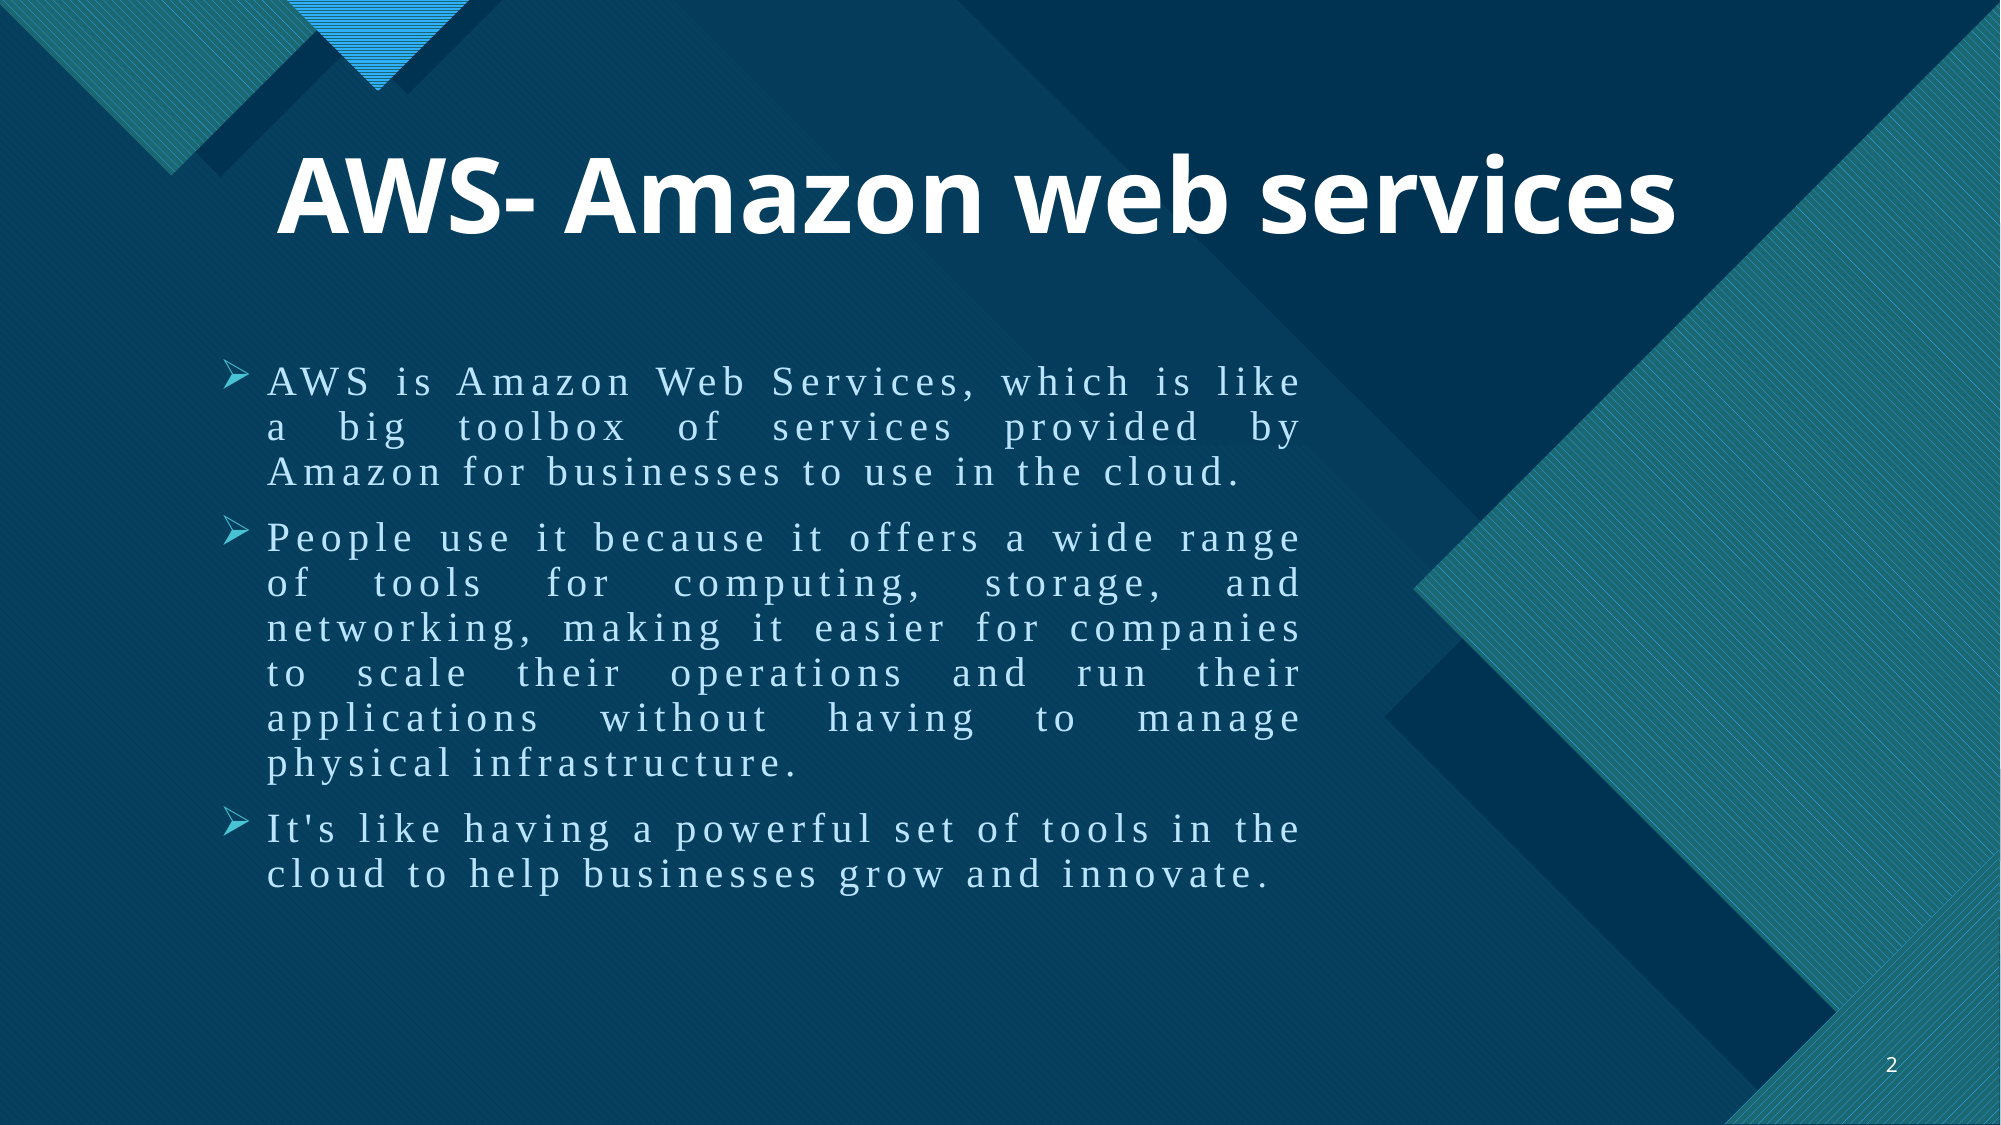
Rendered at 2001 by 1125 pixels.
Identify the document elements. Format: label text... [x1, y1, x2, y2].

picture [568, 585, 579, 596]
picture [1282, 831, 1292, 842]
picture [351, 760, 362, 774]
picture [1282, 539, 1293, 551]
picture [965, 728, 972, 734]
picture [716, 868, 721, 876]
picture [383, 622, 392, 631]
picture [745, 466, 755, 475]
picture [1011, 532, 1021, 542]
picture [1197, 868, 1204, 875]
picture [1030, 867, 1036, 874]
picture [444, 544, 450, 551]
picture [521, 830, 528, 841]
picture [797, 429, 808, 440]
picture [795, 586, 801, 596]
picture [429, 466, 436, 474]
picture [340, 624, 349, 637]
picture [1244, 676, 1254, 686]
picture [413, 675, 419, 683]
picture [768, 827, 774, 834]
picture [610, 630, 617, 639]
picture [832, 466, 839, 476]
picture [558, 421, 567, 430]
picture [1091, 868, 1098, 877]
picture [657, 724, 663, 731]
picture [1159, 712, 1166, 720]
picture [360, 532, 367, 539]
picture [718, 468, 730, 483]
picture [1177, 475, 1183, 485]
picture [673, 765, 684, 776]
picture [769, 473, 777, 481]
picture [398, 824, 412, 841]
picture [897, 868, 905, 876]
picture [776, 823, 783, 830]
picture [1260, 633, 1268, 641]
picture [284, 468, 291, 480]
picture [1265, 532, 1270, 540]
picture [272, 531, 281, 540]
picture [861, 532, 868, 539]
picture [866, 625, 878, 639]
picture [1291, 532, 1297, 541]
picture [1021, 879, 1029, 887]
picture [682, 712, 689, 719]
picture [1257, 723, 1266, 731]
picture [623, 540, 634, 551]
picture [394, 586, 404, 596]
picture [907, 624, 915, 631]
picture [1232, 577, 1241, 586]
picture [1058, 540, 1064, 550]
picture [500, 830, 506, 837]
picture [1069, 823, 1078, 832]
picture [492, 535, 499, 542]
picture [885, 718, 893, 729]
picture [716, 766, 722, 776]
picture [391, 767, 400, 776]
slide_number 2 [1845, 1035, 1913, 1096]
picture [919, 835, 926, 842]
picture [614, 715, 623, 727]
picture [359, 669, 371, 684]
picture [962, 672, 967, 680]
picture [756, 532, 762, 541]
picture [709, 622, 716, 629]
picture [1136, 536, 1142, 543]
picture [998, 630, 1009, 641]
picture [711, 712, 718, 723]
picture [709, 417, 715, 425]
picture [430, 577, 438, 585]
picture [835, 835, 841, 842]
picture [972, 868, 981, 877]
picture [730, 721, 736, 731]
picture [1225, 667, 1232, 677]
picture [893, 577, 898, 586]
picture [600, 839, 607, 846]
picture [702, 627, 707, 635]
picture [1136, 543, 1144, 551]
picture [801, 870, 813, 884]
picture [936, 712, 942, 721]
picture [586, 861, 594, 869]
picture [423, 832, 433, 842]
picture [1072, 629, 1083, 641]
picture [297, 624, 305, 631]
picture [779, 673, 785, 681]
picture [865, 577, 872, 585]
picture [1198, 876, 1204, 883]
picture [916, 473, 927, 485]
picture [1234, 585, 1241, 594]
picture [323, 540, 333, 551]
picture [1256, 538, 1262, 545]
picture [1203, 476, 1212, 485]
picture [710, 577, 717, 588]
picture [868, 475, 874, 485]
picture [344, 478, 350, 485]
picture [609, 425, 620, 439]
picture [634, 629, 644, 640]
picture [1203, 543, 1209, 551]
picture [324, 830, 332, 838]
picture [276, 757, 285, 766]
picture [1081, 421, 1089, 434]
picture [887, 670, 898, 684]
picture [290, 833, 296, 842]
picture [928, 870, 933, 879]
picture [747, 577, 754, 584]
picture [914, 868, 921, 876]
picture [888, 879, 896, 887]
picture [586, 878, 595, 887]
picture [504, 868, 513, 877]
picture [424, 624, 440, 640]
picture [754, 872, 762, 879]
picture [857, 724, 863, 731]
picture [773, 577, 783, 587]
picture [744, 828, 752, 839]
picture [727, 677, 736, 686]
picture [1282, 722, 1291, 731]
picture [298, 540, 309, 551]
picture [688, 868, 695, 875]
picture [269, 586, 274, 595]
picture [844, 426, 853, 438]
picture [1109, 541, 1118, 551]
picture [956, 726, 965, 731]
picture [850, 868, 856, 877]
picture [1185, 720, 1191, 728]
picture [1263, 823, 1270, 832]
picture [585, 760, 593, 768]
picture [1109, 624, 1113, 634]
picture [1166, 873, 1175, 886]
picture [485, 476, 490, 484]
picture [1134, 826, 1146, 840]
picture [685, 823, 694, 832]
picture [269, 879, 277, 887]
picture [523, 715, 531, 723]
picture [274, 421, 282, 429]
picture [578, 478, 584, 485]
picture [917, 421, 926, 430]
picture [954, 679, 960, 686]
picture [774, 632, 779, 641]
picture [901, 526, 909, 533]
picture [777, 871, 785, 877]
picture [842, 667, 849, 678]
picture [728, 577, 732, 587]
picture [642, 830, 648, 837]
picture [492, 542, 501, 551]
picture [727, 670, 735, 676]
picture [918, 542, 927, 551]
picture [421, 588, 429, 596]
picture [571, 823, 578, 833]
picture [287, 679, 294, 686]
picture [560, 769, 566, 776]
picture [314, 466, 321, 476]
picture [427, 878, 432, 886]
picture [677, 532, 686, 541]
picture [1081, 584, 1088, 592]
picture [817, 633, 825, 641]
picture [725, 534, 737, 549]
picture [1285, 625, 1296, 639]
picture [273, 712, 282, 721]
picture [1056, 722, 1061, 730]
picture [900, 830, 908, 838]
picture [349, 421, 357, 429]
picture [592, 835, 600, 842]
picture [1106, 593, 1117, 602]
picture [1282, 825, 1292, 832]
picture [550, 458, 559, 467]
picture [270, 771, 275, 779]
picture [352, 544, 359, 551]
picture [798, 423, 806, 430]
picture [635, 835, 641, 842]
picture [1100, 582, 1107, 590]
picture [1245, 670, 1252, 676]
picture [1280, 587, 1289, 596]
picture [1239, 868, 1248, 877]
title AWS- Amazon web services [262, 122, 1723, 264]
picture [299, 534, 307, 541]
picture [887, 427, 898, 440]
picture [322, 723, 330, 731]
picture [609, 622, 617, 630]
picture [1009, 818, 1016, 825]
picture [275, 429, 282, 437]
picture [1132, 577, 1141, 586]
picture [989, 823, 996, 834]
picture [925, 466, 931, 475]
picture [493, 835, 499, 842]
picture [1183, 712, 1191, 720]
picture [280, 458, 286, 466]
picture [568, 762, 573, 770]
picture [296, 630, 307, 641]
picture [865, 717, 870, 725]
picture [468, 460, 475, 467]
picture [769, 757, 777, 765]
picture [1039, 721, 1045, 731]
picture [733, 825, 742, 838]
picture [816, 817, 824, 824]
picture [682, 667, 689, 677]
picture [679, 540, 686, 549]
picture [275, 720, 282, 729]
picture [424, 826, 431, 832]
picture [602, 712, 608, 721]
picture [777, 877, 787, 887]
picture [841, 633, 847, 641]
picture [504, 622, 510, 631]
picture [851, 542, 856, 550]
picture [585, 622, 592, 630]
picture [894, 469, 906, 483]
picture [1127, 667, 1131, 677]
picture [906, 630, 917, 641]
picture [412, 667, 419, 674]
picture [804, 464, 810, 472]
picture [1008, 432, 1016, 440]
picture [480, 868, 487, 876]
picture [1212, 712, 1218, 722]
picture [1169, 622, 1179, 633]
picture [987, 579, 999, 594]
picture [476, 622, 483, 630]
picture [775, 424, 783, 432]
picture [1158, 466, 1165, 477]
picture [323, 757, 331, 770]
picture [545, 667, 552, 674]
picture [609, 768, 614, 776]
picture [411, 879, 417, 887]
picture [277, 622, 284, 631]
picture [919, 877, 925, 886]
picture [320, 868, 328, 876]
list AWS is Amazon Web Services, which is like a big toolbox of services provided by Amazon for businesses to use in the cloud. People use it because it offers a wide range of tools for computing, storage, and networking, making it easier for companies to scale their operations and run their applications without having to manage physical infrastructure. It's like having a powerful set of tools in the cloud to help businesses grow and innovate. [204, 352, 1321, 413]
picture [822, 588, 828, 596]
picture [350, 626, 360, 638]
picture [1144, 622, 1151, 630]
picture [277, 524, 288, 534]
picture [602, 532, 612, 542]
picture [648, 539, 660, 551]
picture [437, 868, 444, 875]
picture [415, 768, 421, 776]
picture [741, 474, 751, 485]
picture [708, 638, 718, 647]
picture [270, 679, 276, 686]
picture [757, 723, 762, 731]
